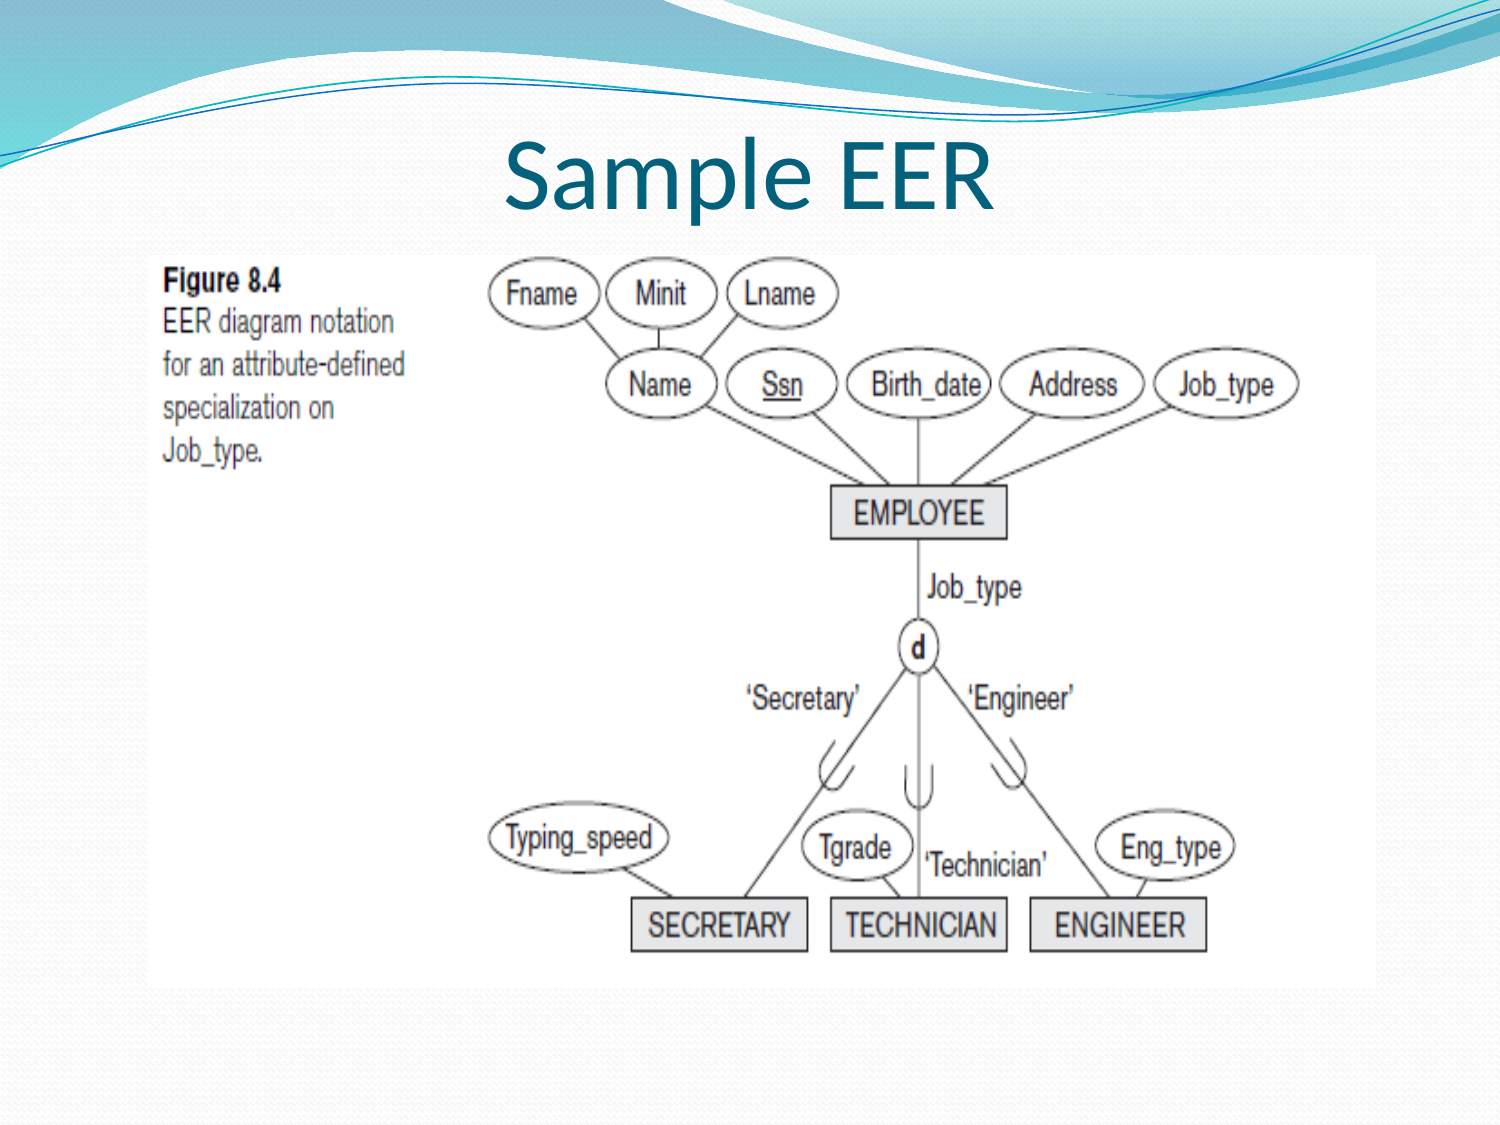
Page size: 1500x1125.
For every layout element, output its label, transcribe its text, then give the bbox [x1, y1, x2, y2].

title Sample EER [75, 42, 1425, 231]
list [147, 255, 1377, 988]
